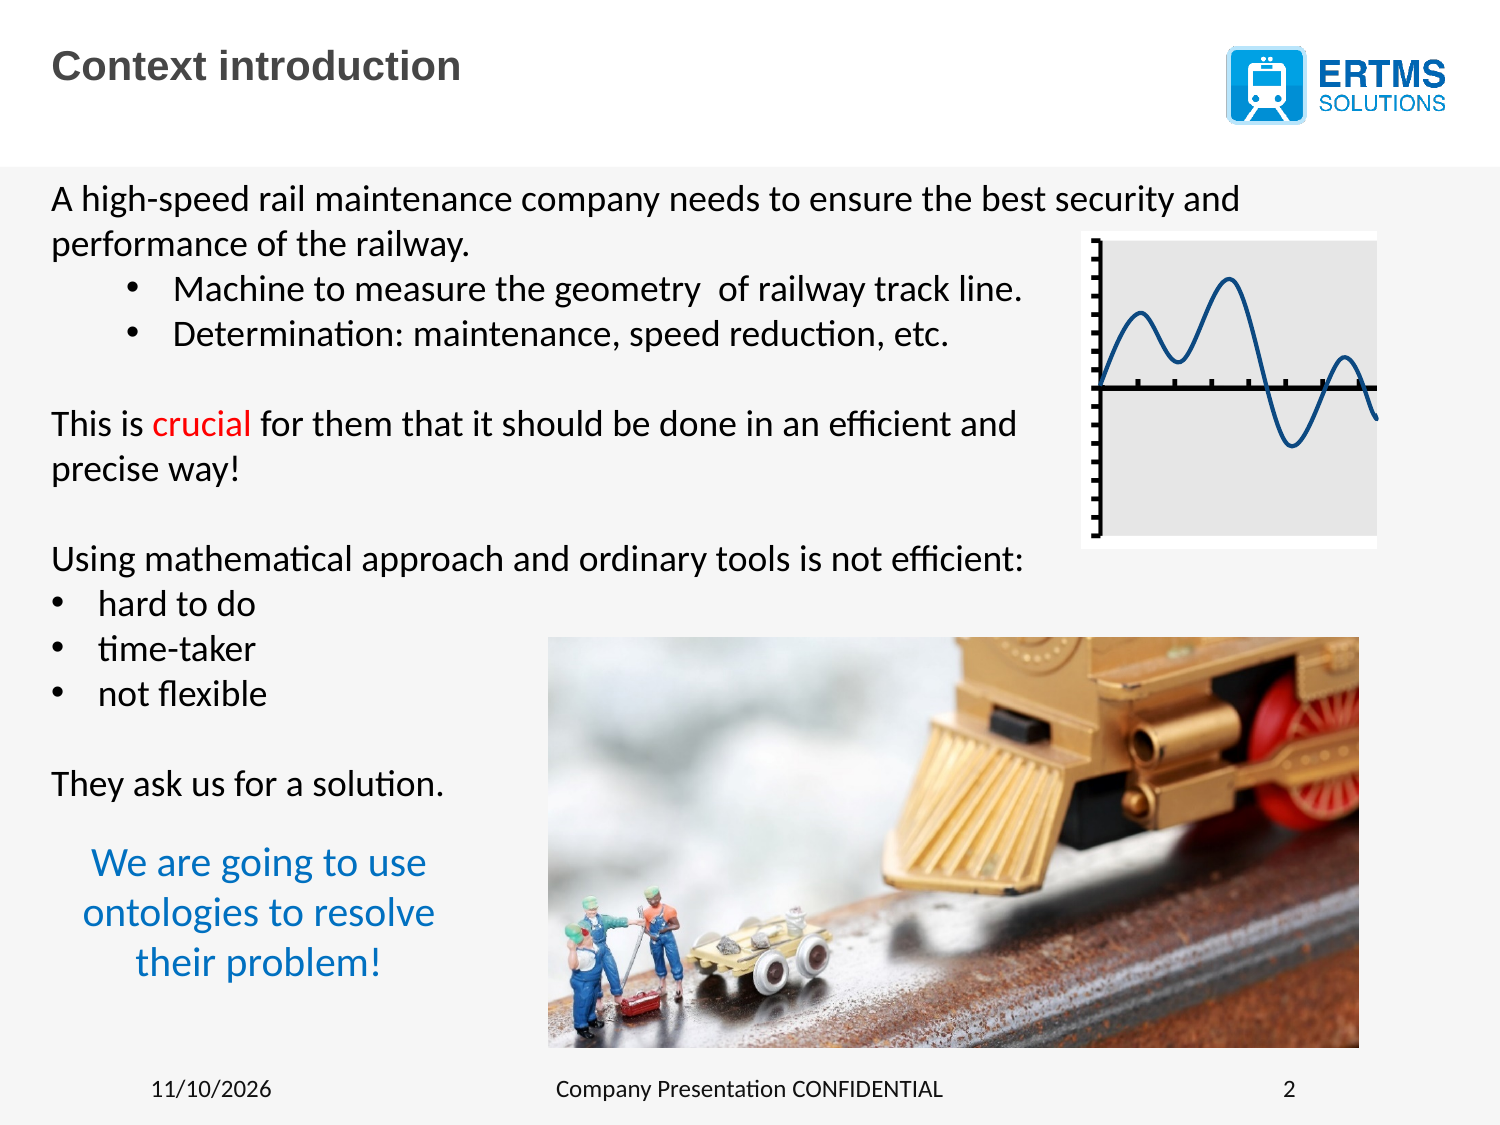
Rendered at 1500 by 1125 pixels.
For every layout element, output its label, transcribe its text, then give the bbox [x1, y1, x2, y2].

picture [1205, 24, 1466, 146]
text_box A high-speed rail maintenance company needs to ensure the best security and performance of the railway. Machine to measure the geometry of railway track line. Determination: maintenance, speed reduction, etc. This is crucial for them that it should be done in an efficient and precise way! Using mathematical approach and ordinary tools is not efficient: hard to do time-taker not flexible They ask us for a solution. [36, 166, 1442, 902]
slide_number 2 [1114, 1065, 1465, 1125]
text_box We are going to use ontologies to resolve their problem! [36, 827, 482, 993]
picture [1081, 230, 1378, 549]
footer Company Presentation CONFIDENTIAL [512, 1065, 988, 1125]
title Context introduction [36, 30, 1199, 166]
picture [548, 637, 1359, 1048]
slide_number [36, 1065, 387, 1125]
